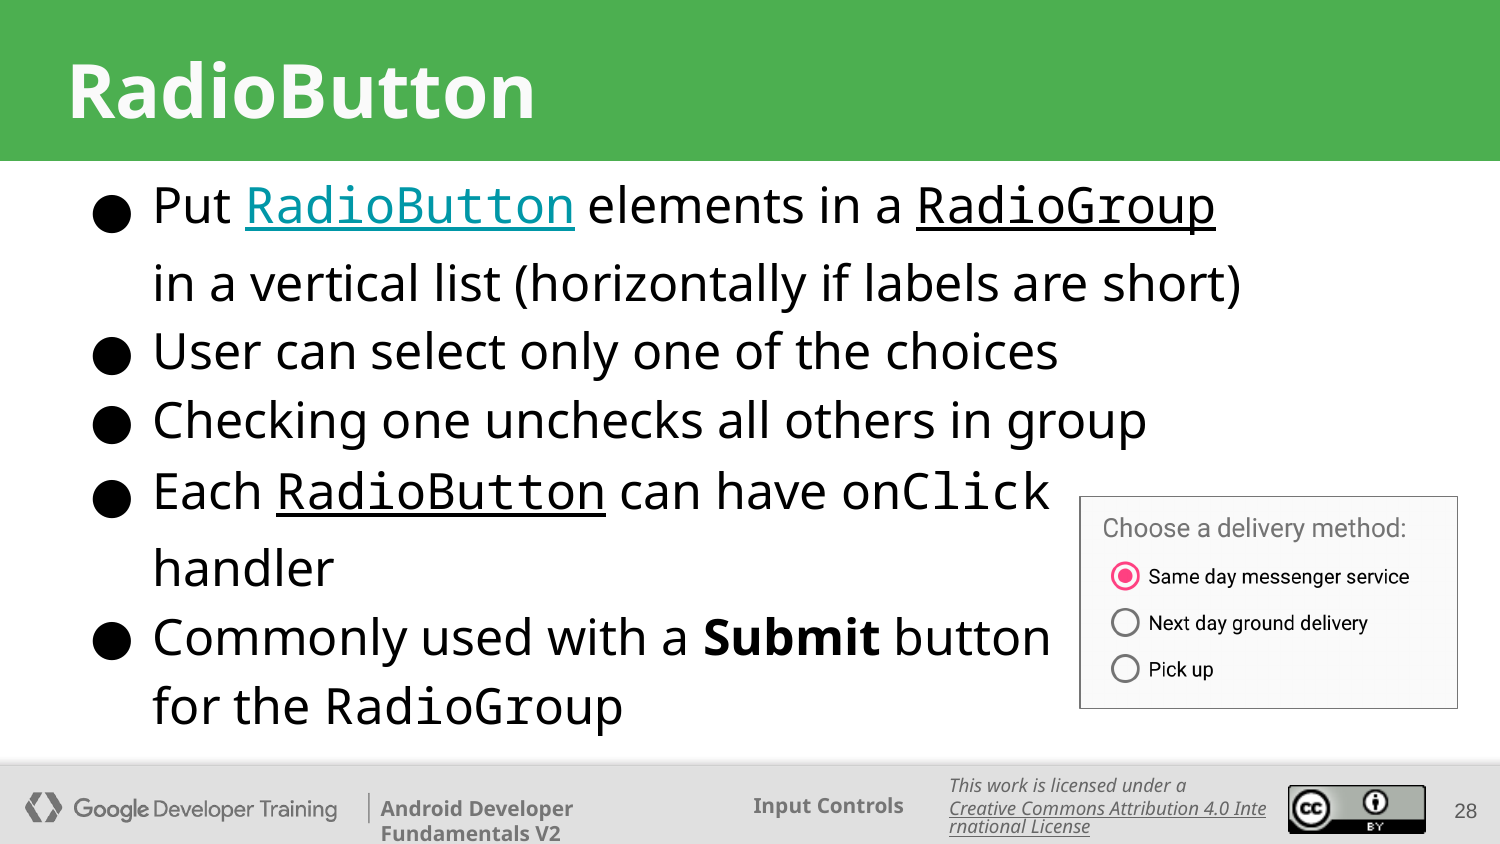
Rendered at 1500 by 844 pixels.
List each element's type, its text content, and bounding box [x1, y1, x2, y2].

slide_number 28 [1402, 777, 1493, 842]
list Put RadioButton elements in a RadioGroup in a vertical list (horizontally if labels are short) User can select only one of the choices Checking one unchecks all others in group Each RadioButton can have onClick handler Commonly used with a Submit button for the RadioGroup [62, 148, 1258, 736]
picture [0, 161, 1500, 844]
title RadioButton [51, 28, 1449, 122]
